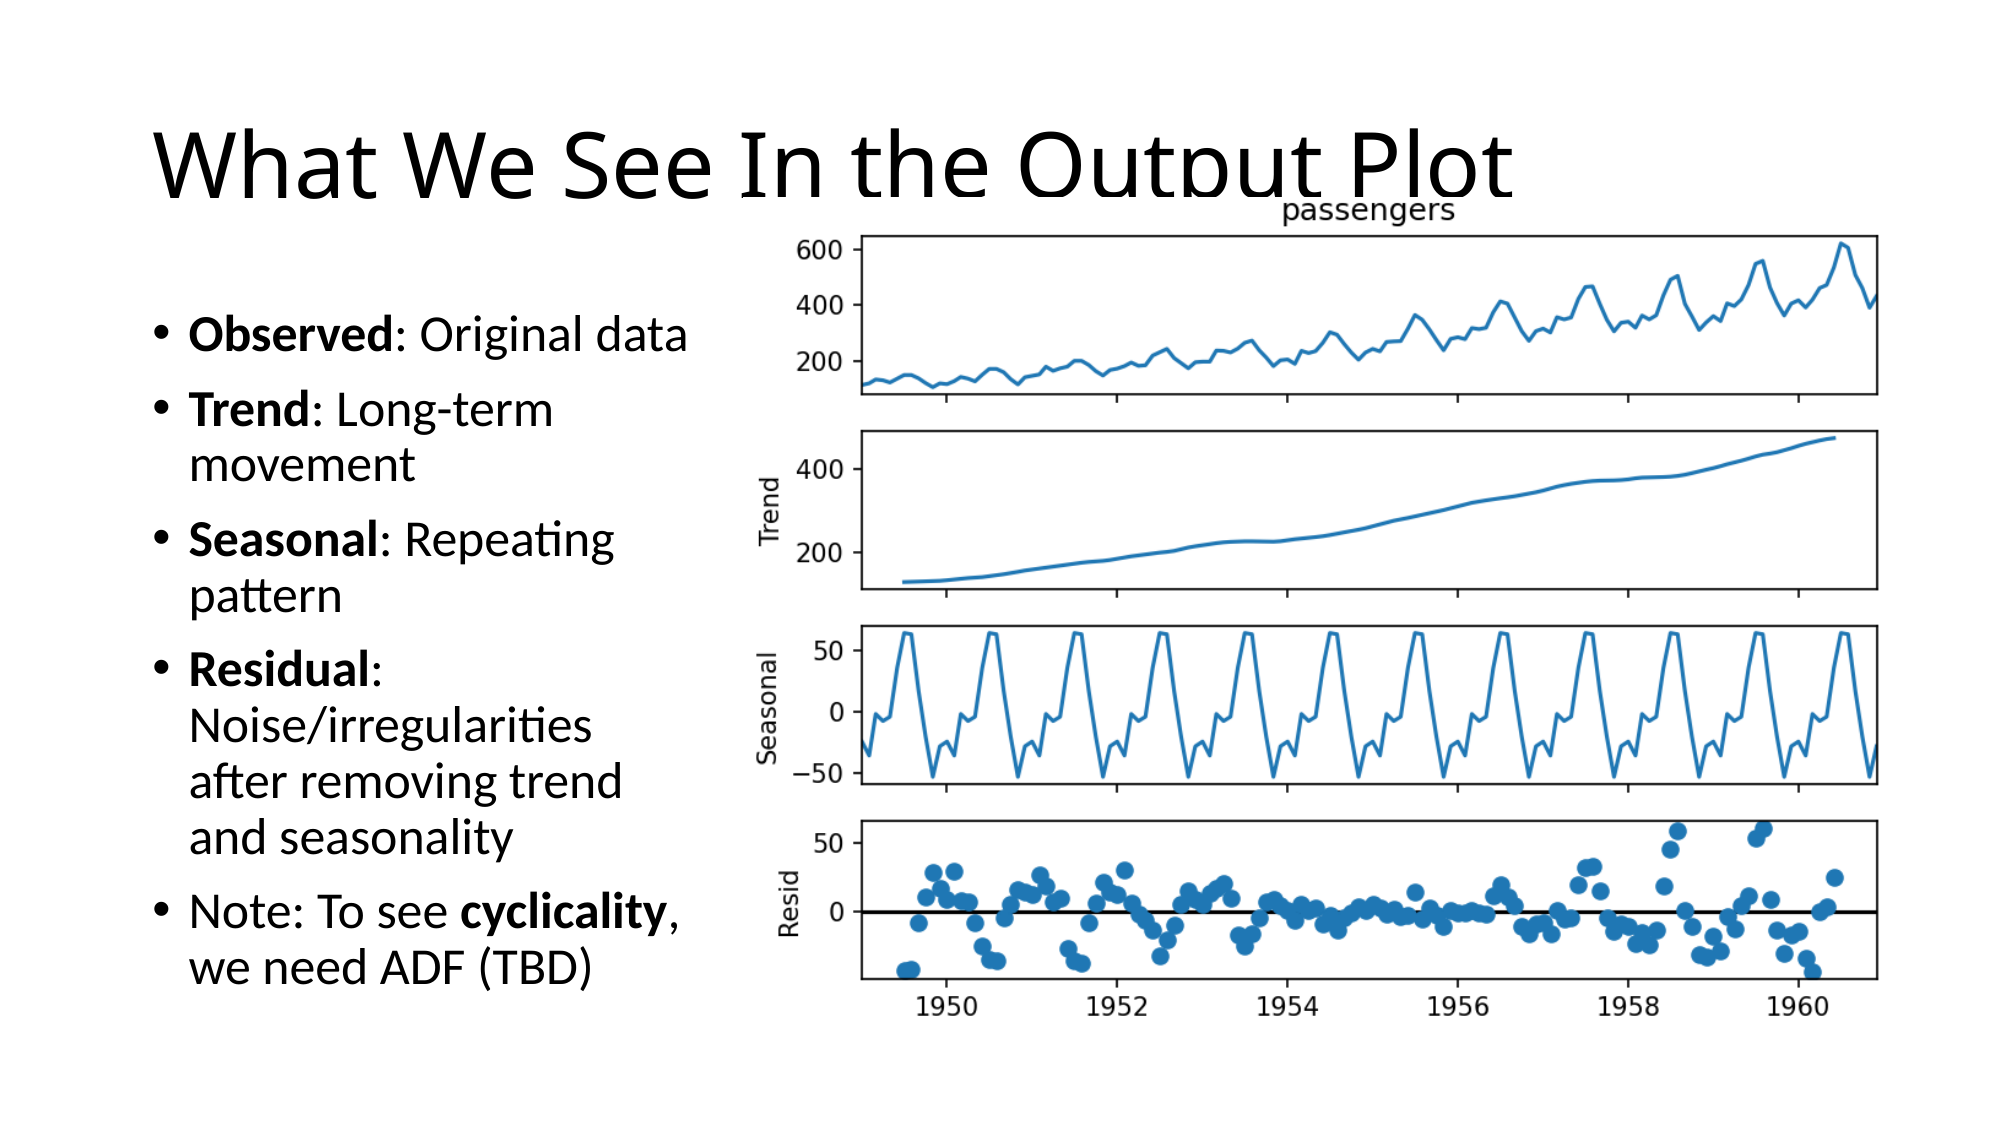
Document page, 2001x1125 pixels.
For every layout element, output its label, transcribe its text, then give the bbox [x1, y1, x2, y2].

picture [743, 197, 1892, 1049]
list Observed: Original data Trend: Long-term movement Seasonal: Repeating pattern Residual: Noise/irregularities after removing trend and seasonality Note: To see cyclicality, we need ADF (TBD) [137, 299, 716, 1014]
title What We See In the Output Plot [137, 59, 1863, 278]
